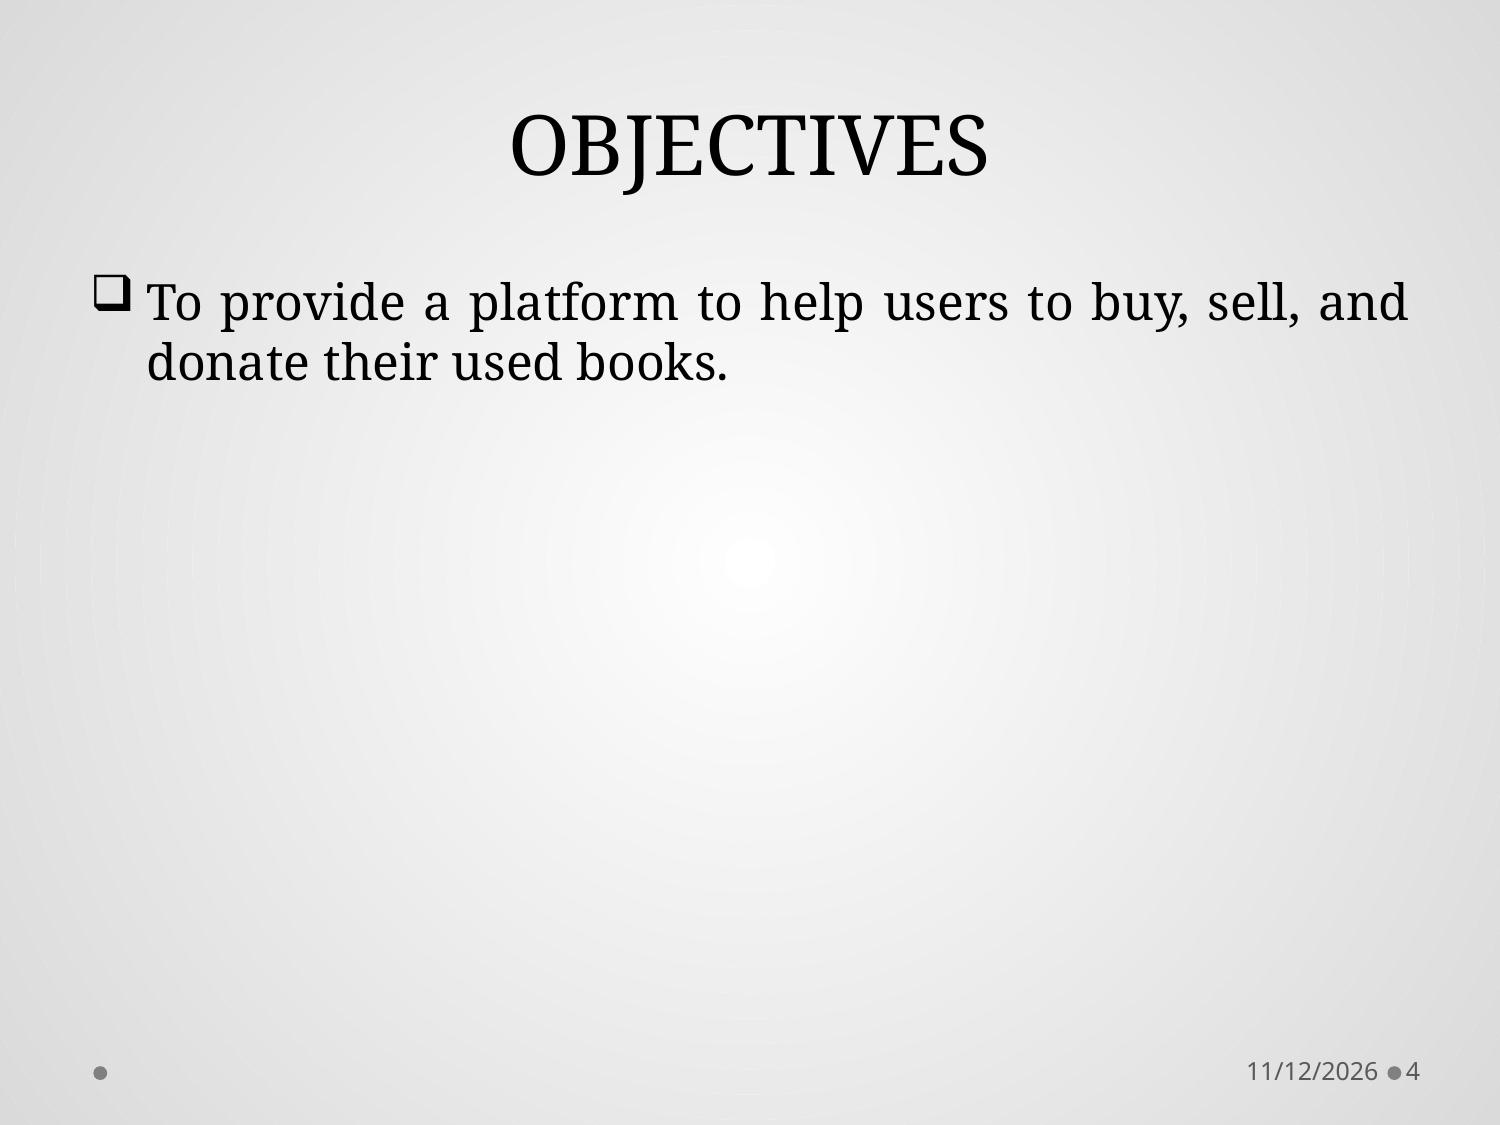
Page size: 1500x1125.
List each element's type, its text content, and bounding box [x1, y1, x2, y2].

slide_number 4 [1401, 1042, 1494, 1103]
title OBJECTIVES [75, 0, 1425, 200]
list To provide a platform to help users to buy, sell, and donate their used books. [75, 262, 1425, 1005]
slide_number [1043, 1042, 1386, 1103]
